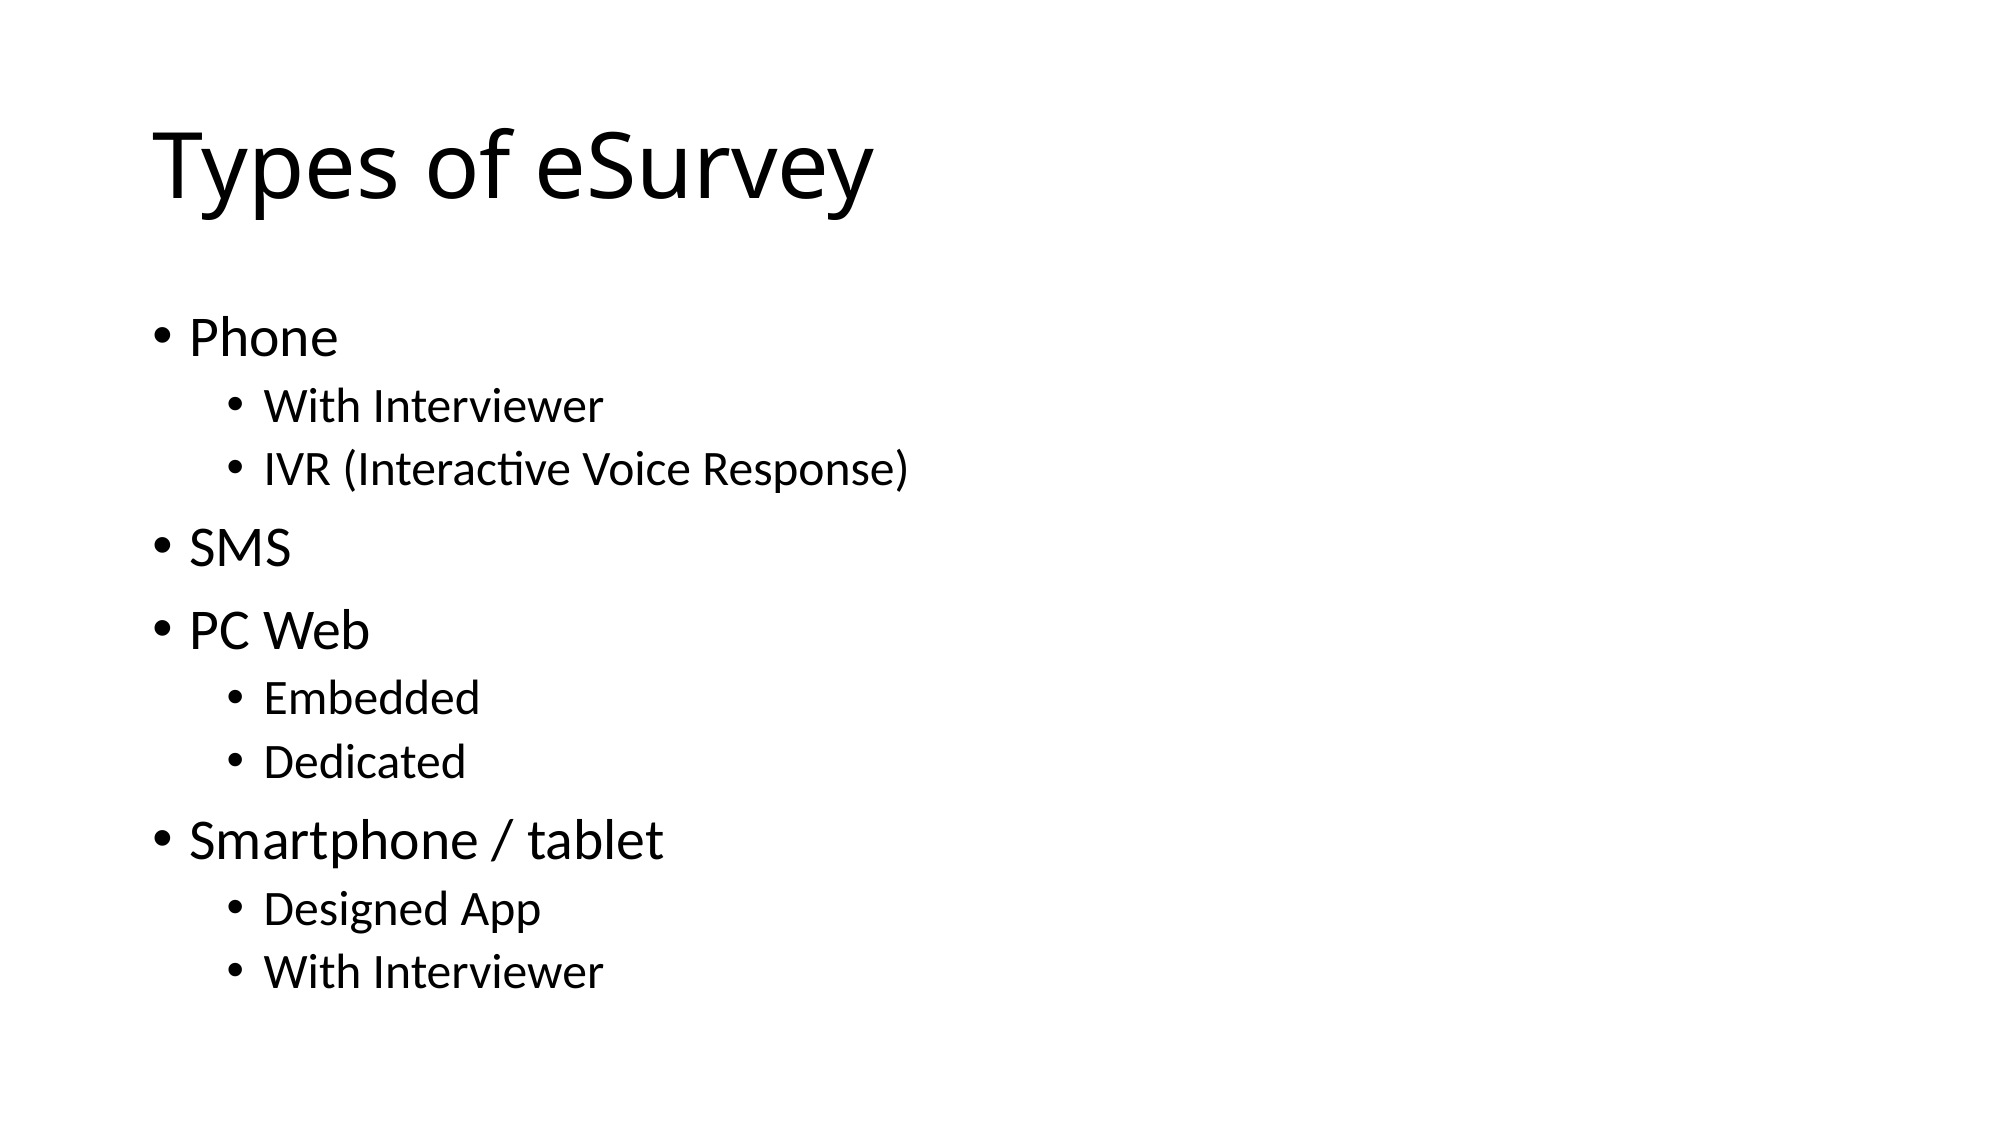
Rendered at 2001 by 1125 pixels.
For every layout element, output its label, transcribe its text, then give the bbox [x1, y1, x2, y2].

title Types of eSurvey [137, 59, 1863, 278]
list Phone With Interviewer IVR (Interactive Voice Response) SMS PC Web Embedded Dedicated Smartphone / tablet Designed App With Interviewer [137, 299, 1863, 1014]
